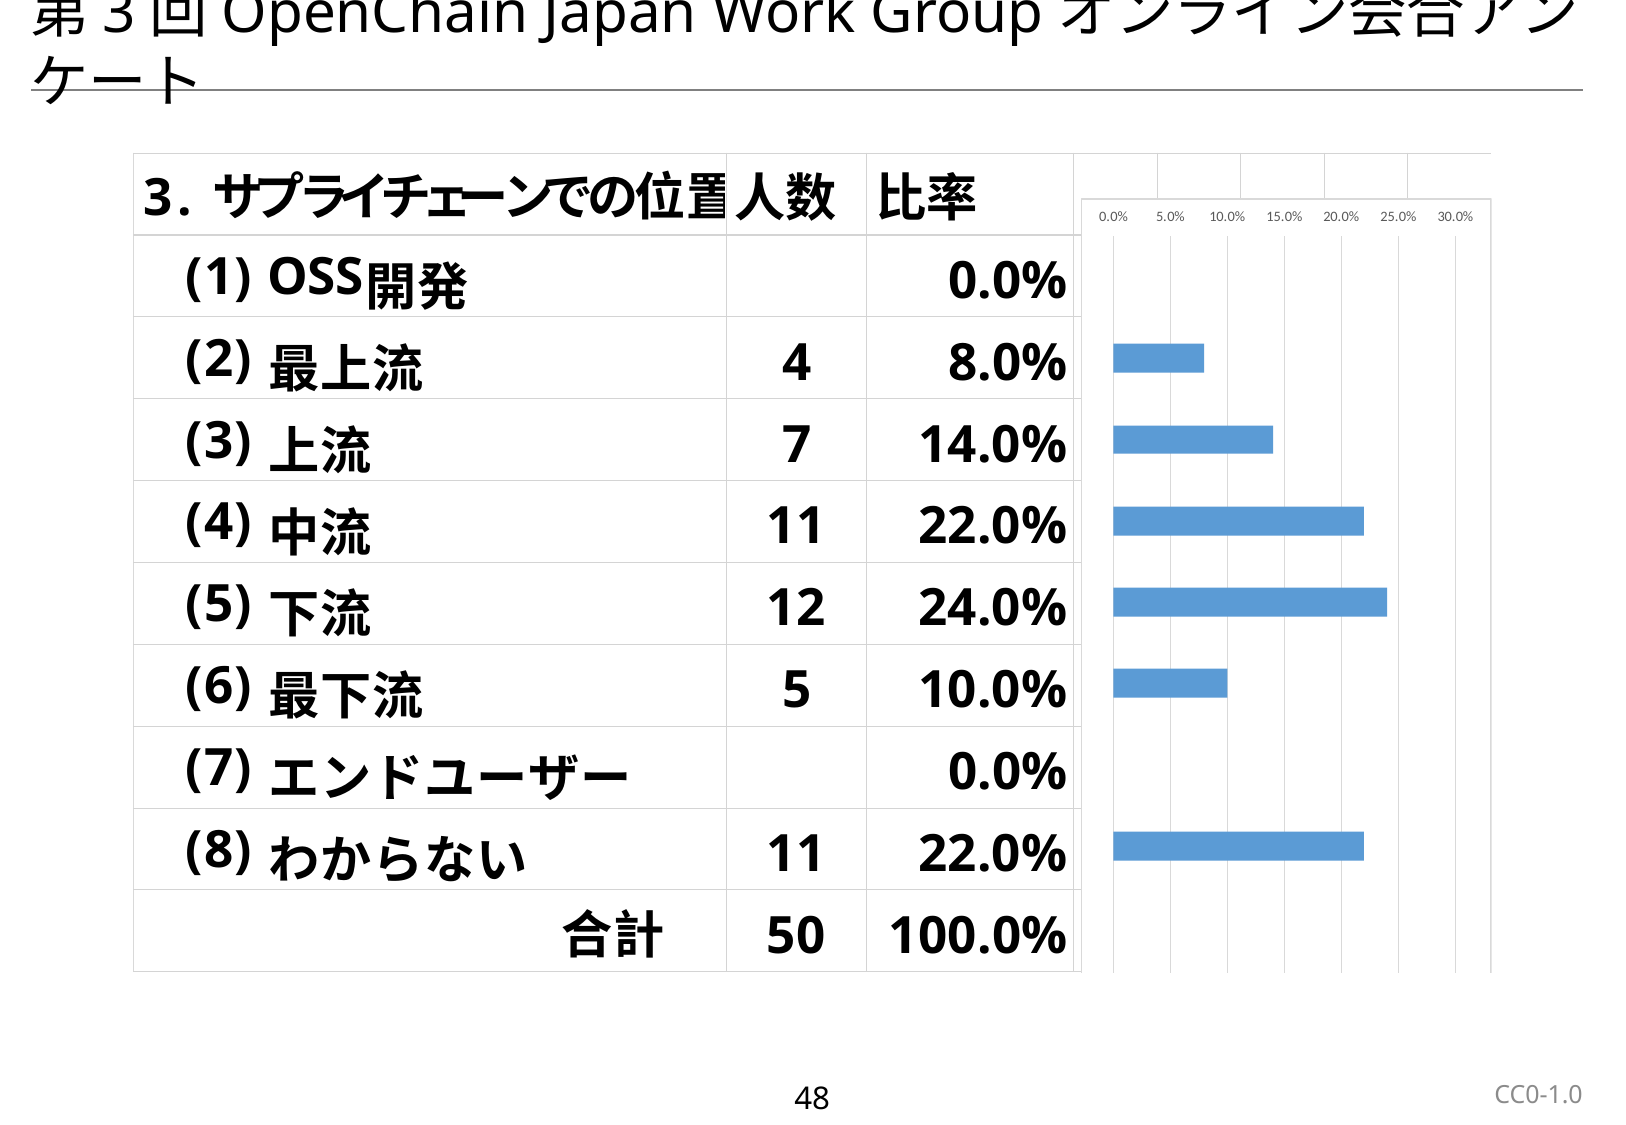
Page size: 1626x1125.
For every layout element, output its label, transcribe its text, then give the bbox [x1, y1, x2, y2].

footer CC0-1.0 [1049, 1072, 1598, 1118]
title 第3回OpenChain Japan Work Groupオンライン会合アンケート [30, 0, 1602, 90]
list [133, 152, 1492, 973]
